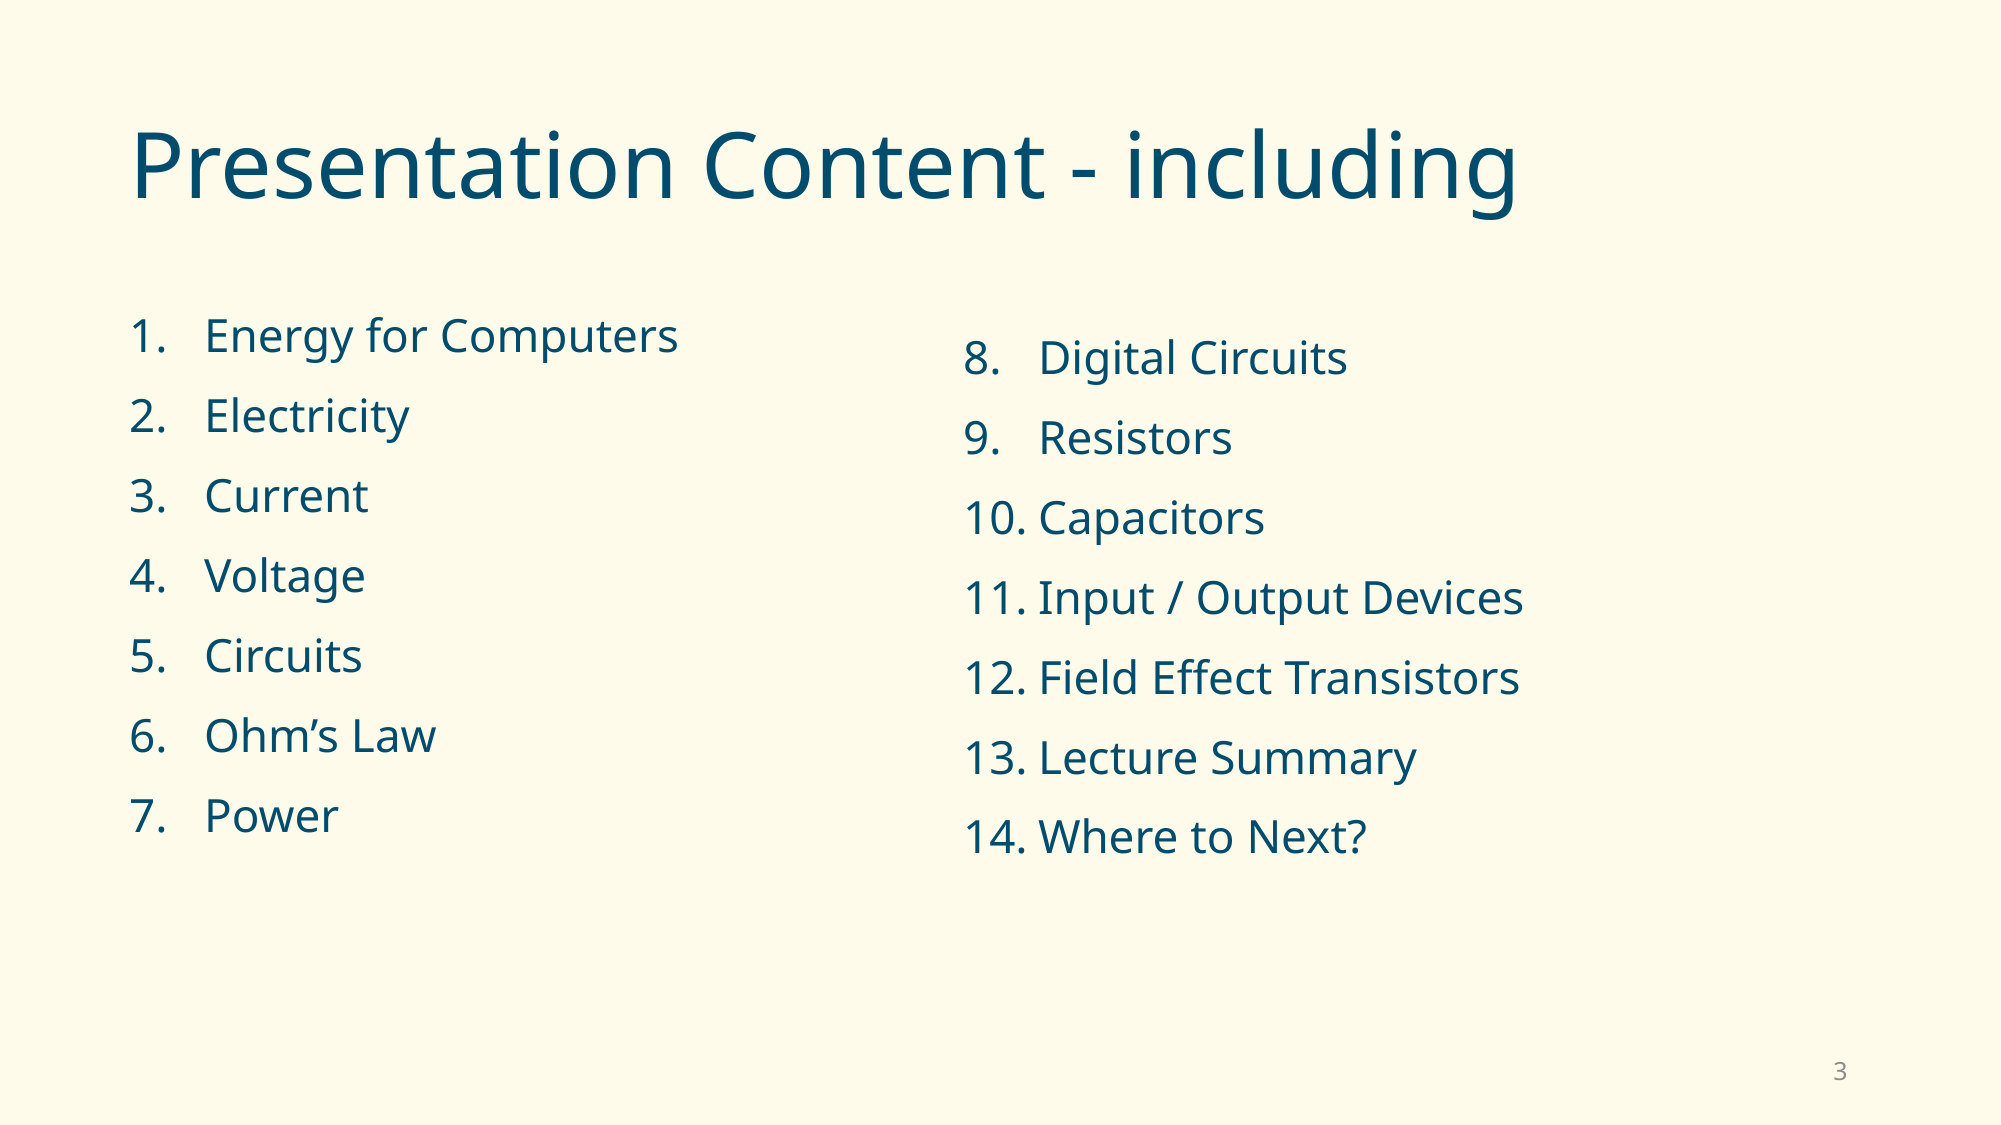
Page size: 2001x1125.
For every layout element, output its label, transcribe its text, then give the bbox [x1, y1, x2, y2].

title Presentation Content - including [114, 59, 1886, 278]
slide_number 3 [1412, 1042, 1863, 1103]
list Energy for Computers Electricity Current Voltage Circuits Ohm’s Law Power [114, 299, 919, 1014]
text_box Digital Circuits Resistors Capacitors Input / Output Devices Field Effect Transistors Lecture Summary Where to Next? [948, 321, 1835, 1036]
